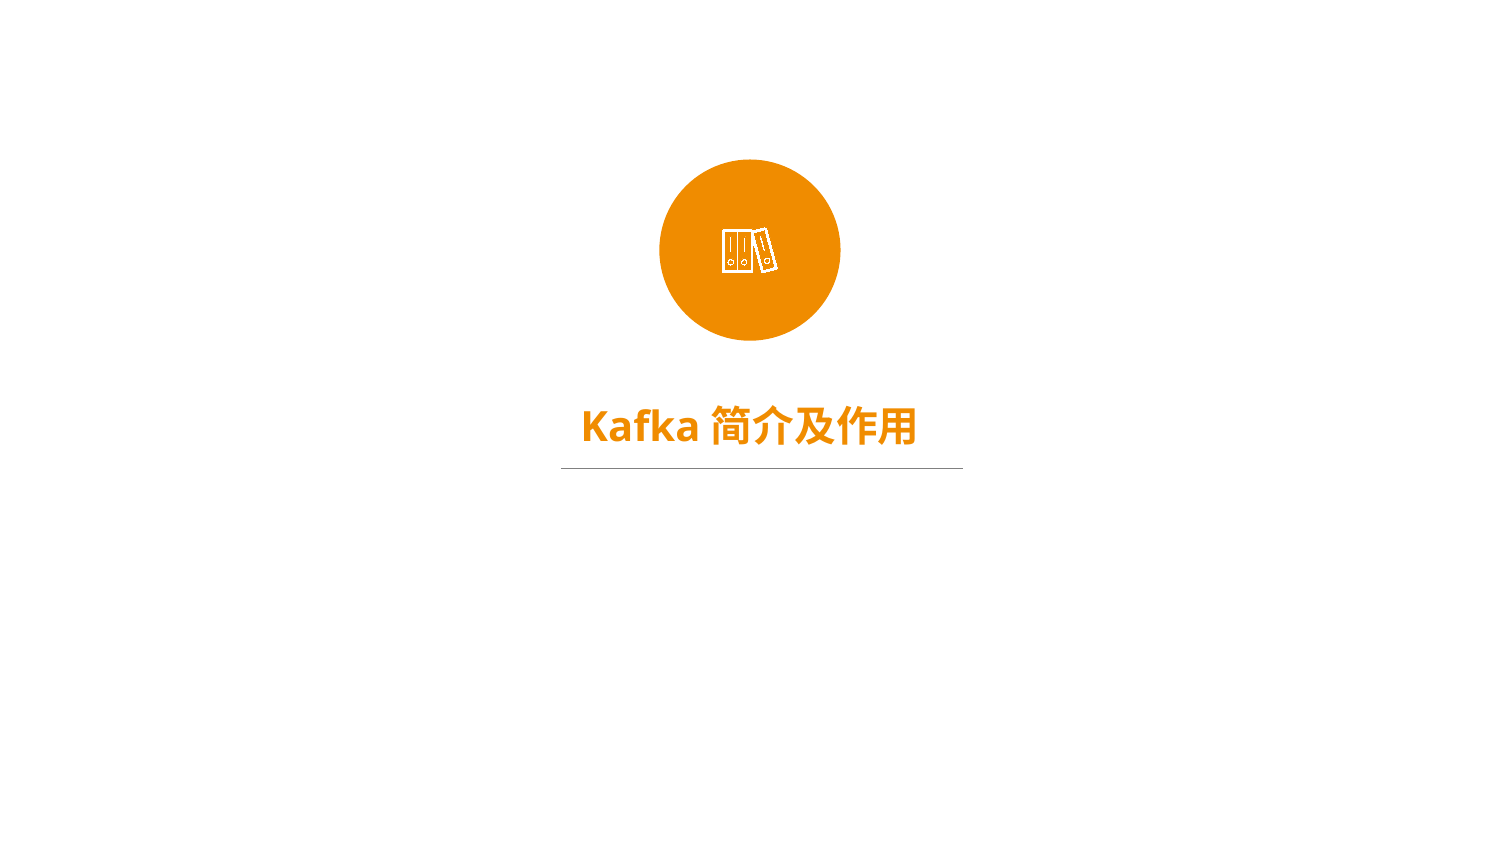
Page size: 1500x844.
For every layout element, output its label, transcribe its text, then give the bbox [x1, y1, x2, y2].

text_box Kafka简介及作用 [565, 391, 935, 457]
text_box [721, 226, 779, 274]
text_box [659, 159, 841, 341]
